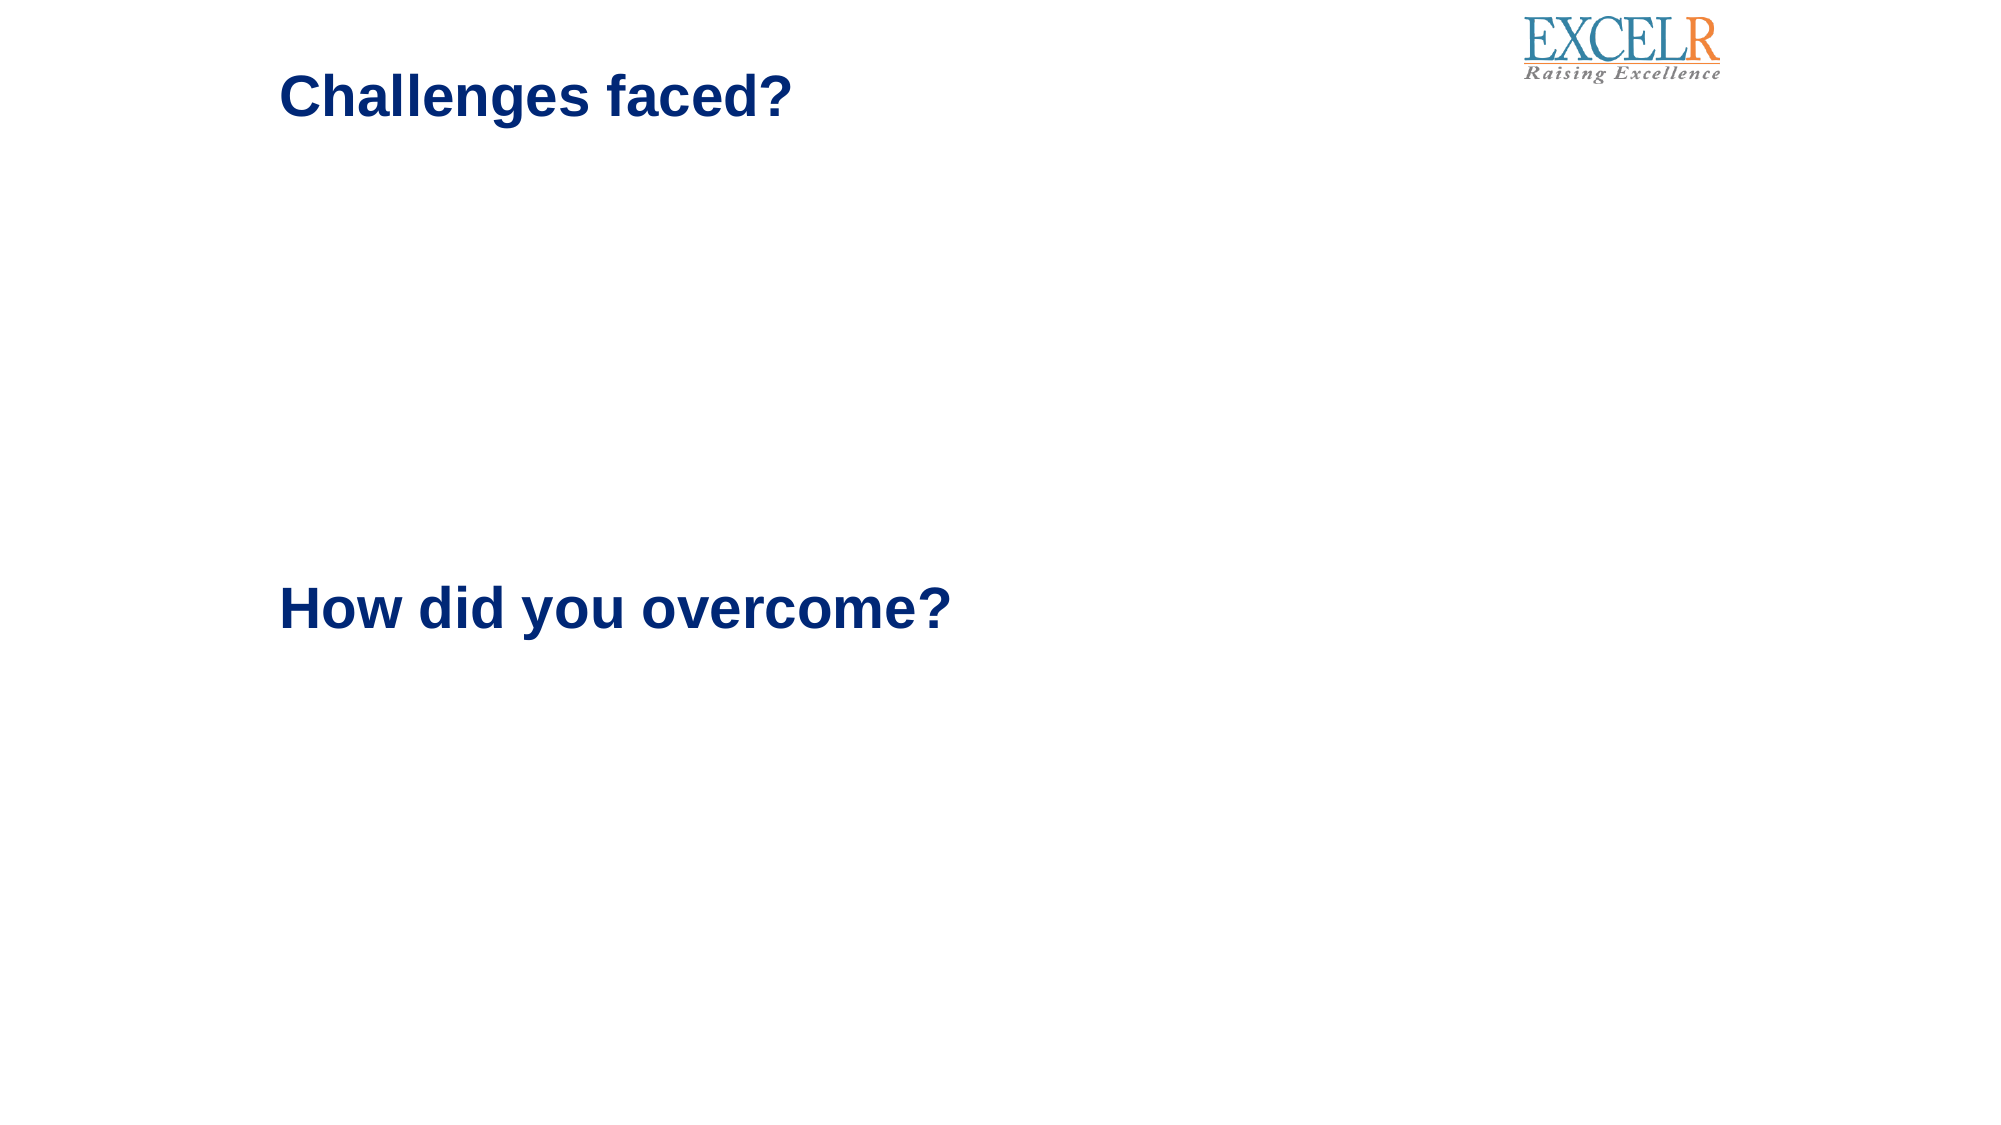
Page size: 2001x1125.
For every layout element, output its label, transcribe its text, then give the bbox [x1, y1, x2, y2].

text_box How did you overcome? [264, 562, 981, 649]
picture [1524, 16, 1720, 84]
text_box Challenges faced? [264, 50, 833, 136]
